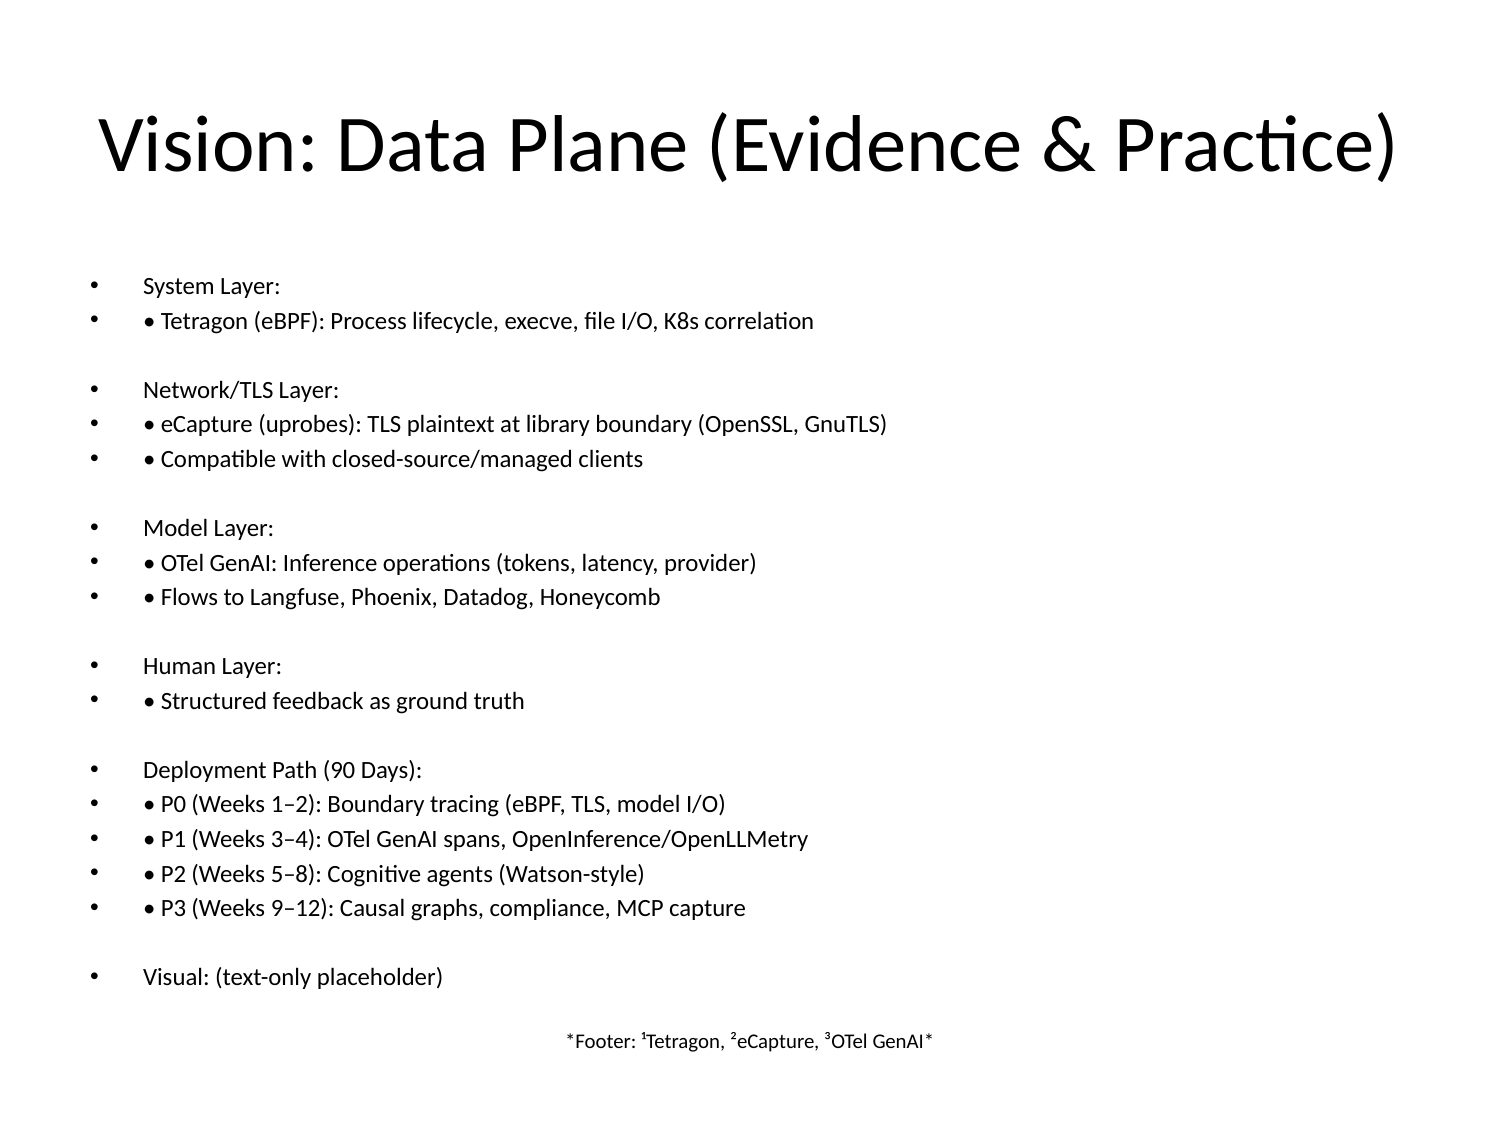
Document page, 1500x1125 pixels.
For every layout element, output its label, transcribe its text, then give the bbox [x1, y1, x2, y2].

title Vision: Data Plane (Evidence & Practice) [75, 45, 1425, 233]
list System Layer: • Tetragon (eBPF): Process lifecycle, execve, file I/O, K8s correlation Network/TLS Layer: • eCapture (uprobes): TLS plaintext at library boundary (OpenSSL, GnuTLS) • Compatible with closed-source/managed clients Model Layer: • OTel GenAI: Inference operations (tokens, latency, provider) • Flows to Langfuse, Phoenix, Datadog, Honeycomb Human Layer: • Structured feedback as ground truth Deployment Path (90 Days): • P0 (Weeks 1–2): Boundary tracing (eBPF, TLS, model I/O) • P1 (Weeks 3–4): OTel GenAI spans, OpenInference/OpenLLMetry • P2 (Weeks 5–8): Cognitive agents (Watson-style) • P3 (Weeks 9–12): Causal graphs, compliance, MCP capture Visual: (text-only placeholder) [75, 262, 1425, 1005]
text_box *Footer: ¹Tetragon, ²eCapture, ³OTel GenAI* [550, 1020, 950, 1060]
